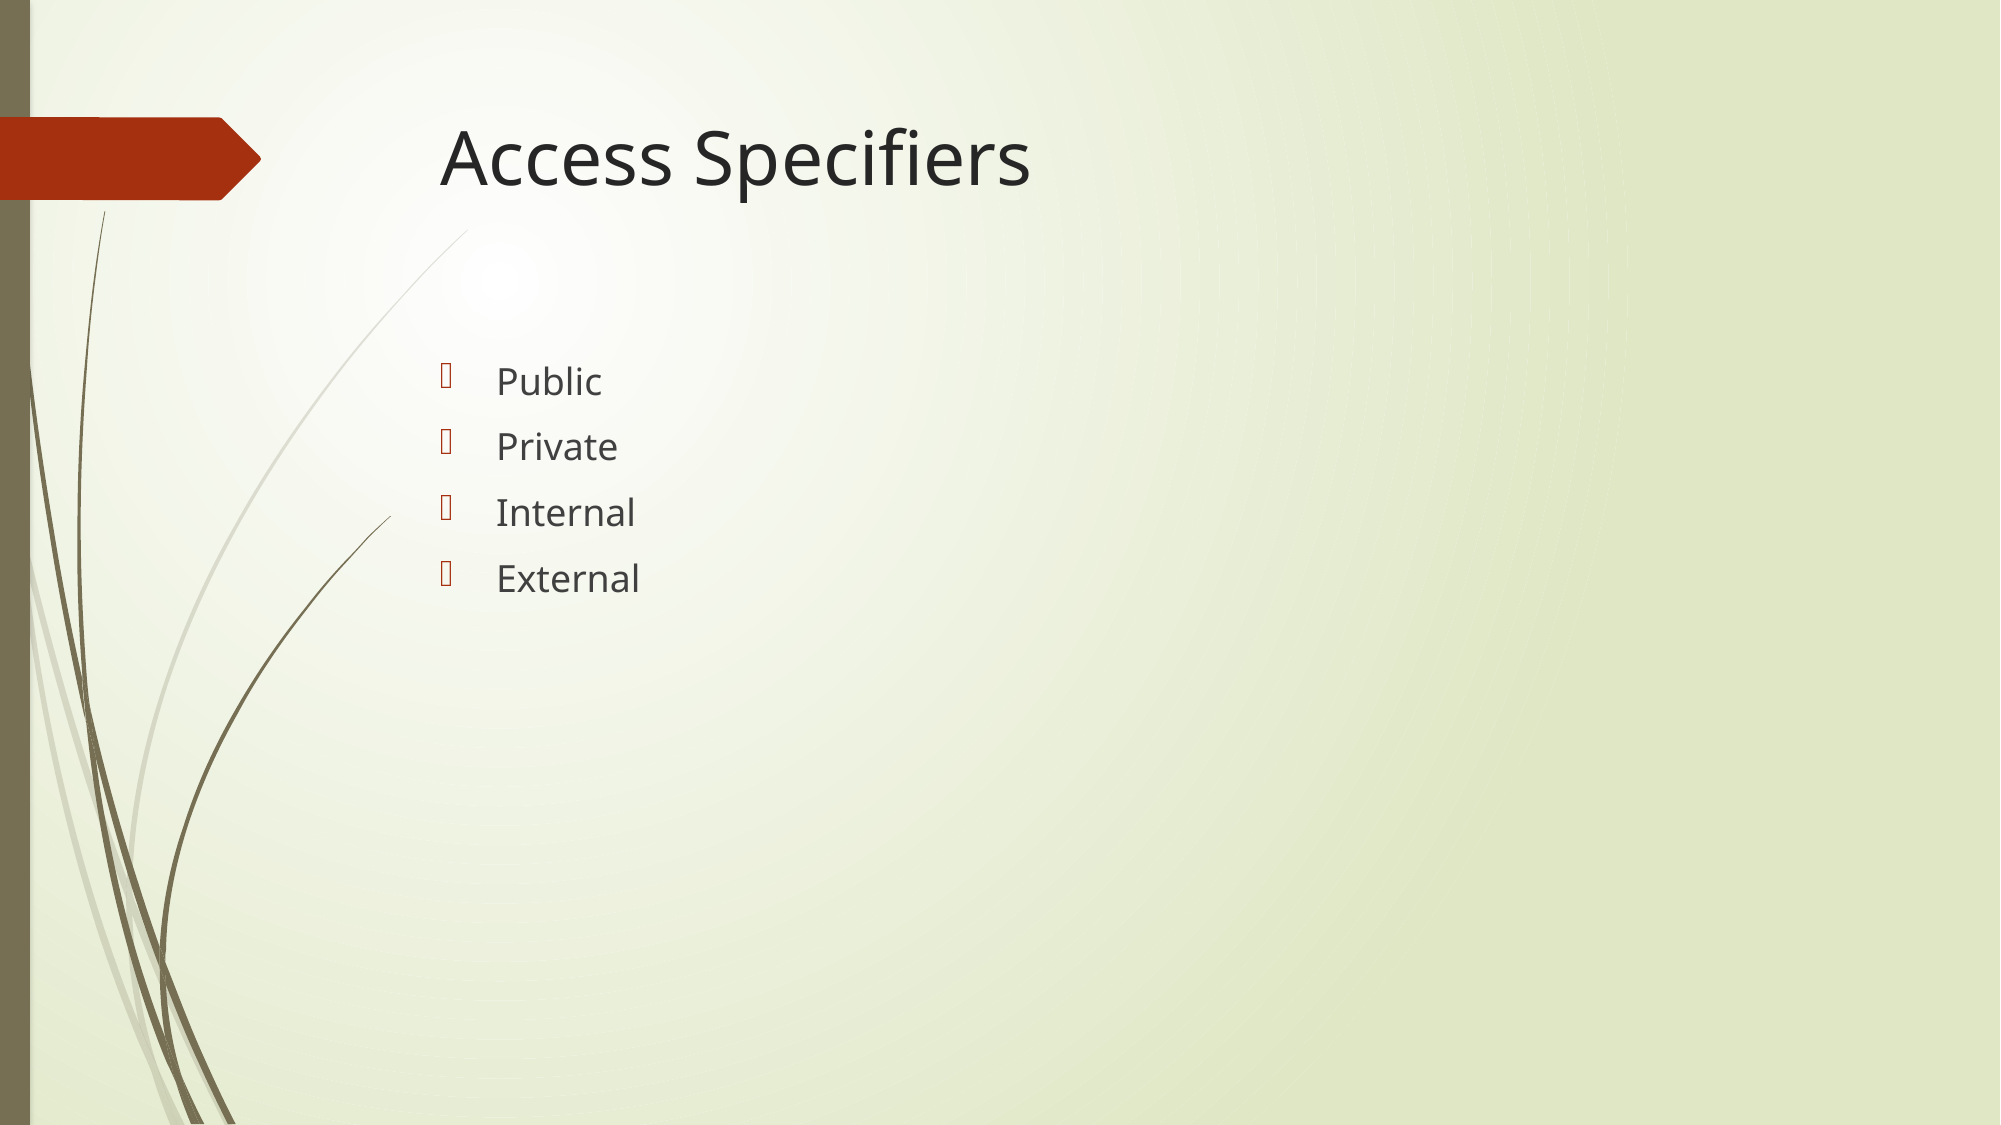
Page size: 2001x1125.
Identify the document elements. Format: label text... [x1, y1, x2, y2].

title Access Specifiers [425, 102, 1888, 313]
list Public Private Internal External [424, 350, 1888, 970]
